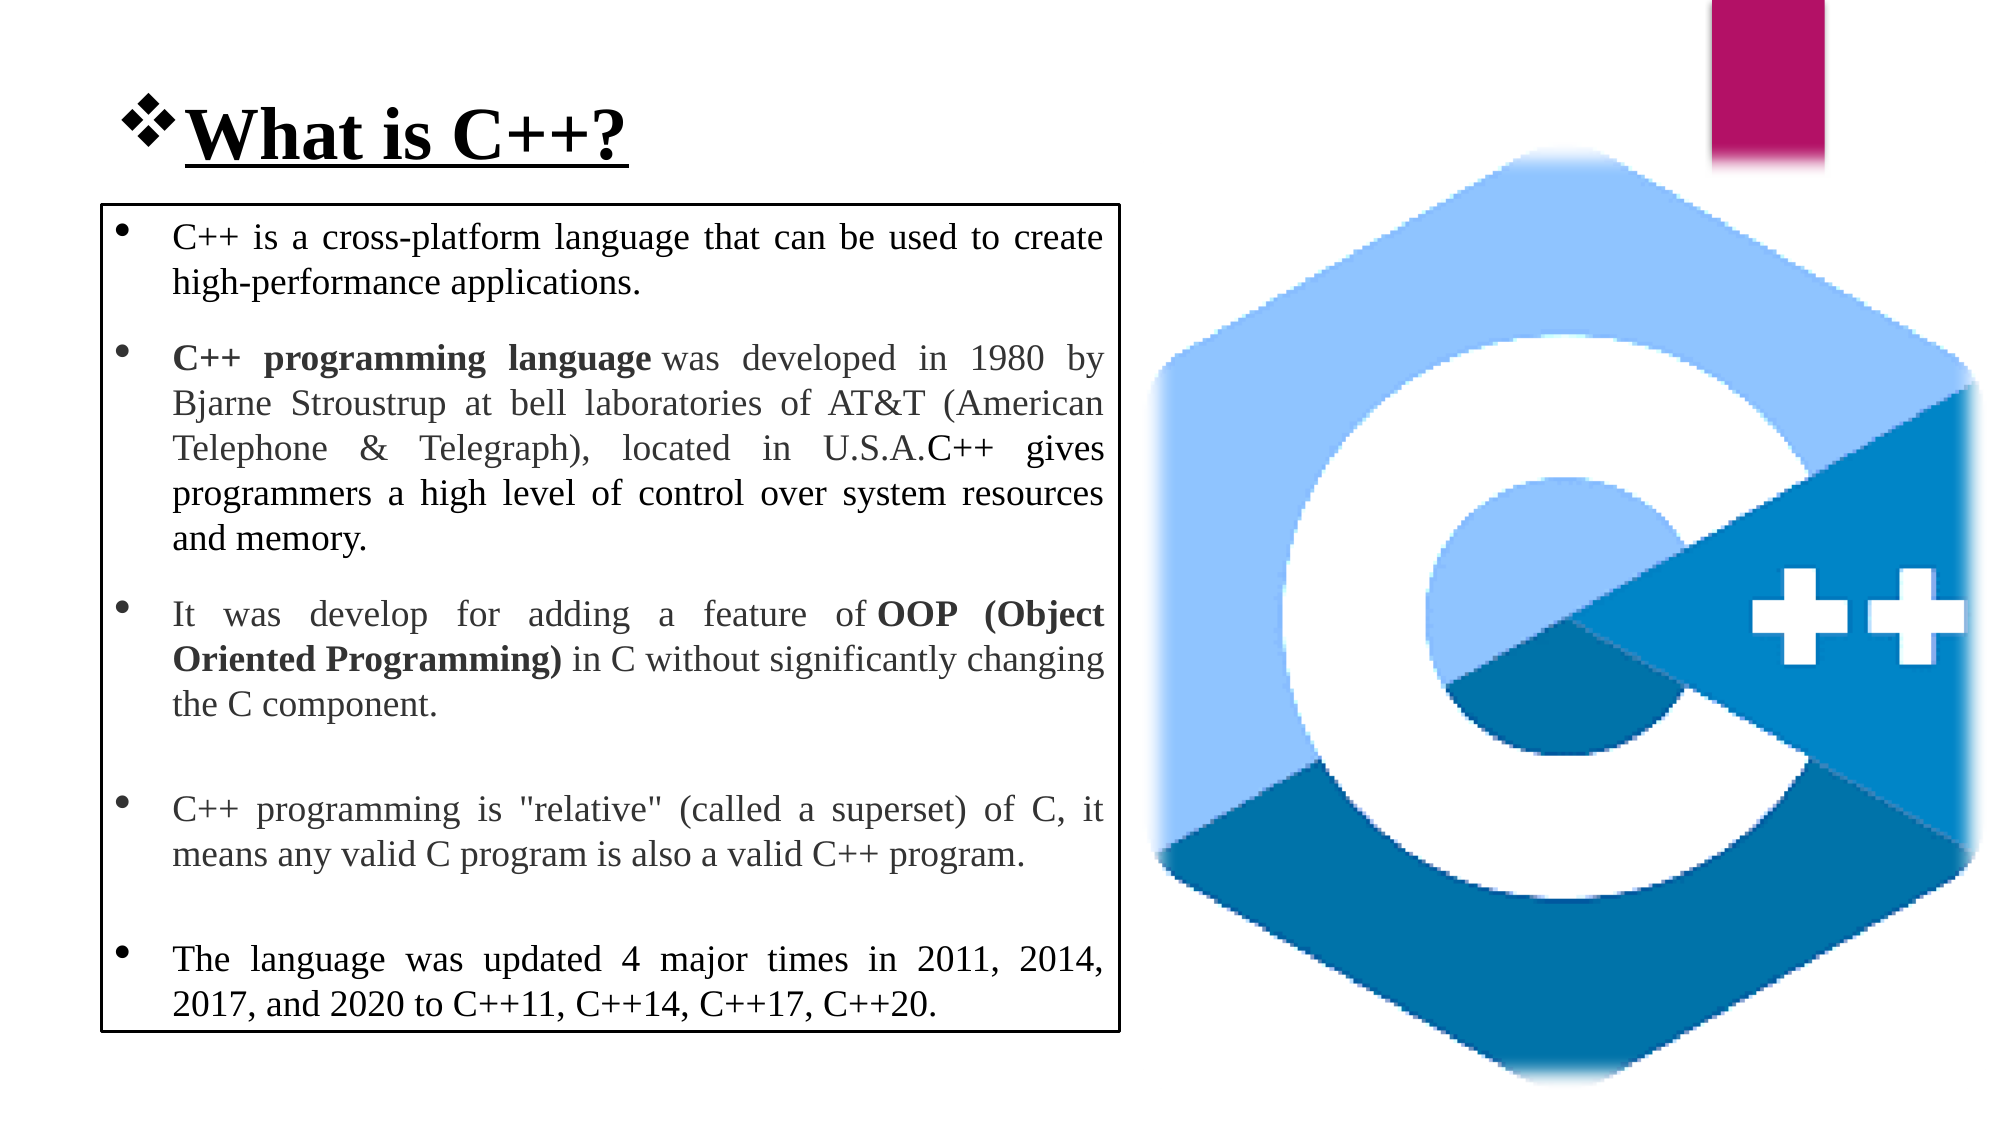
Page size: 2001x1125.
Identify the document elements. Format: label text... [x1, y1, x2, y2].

text_box What is C++? [100, 30, 879, 183]
picture [1141, 142, 1987, 1091]
text_box C++ is a cross-platform language that can be used to create high-performance applications. C++ programming language was developed in 1980 by Bjarne Stroustrup at bell laboratories of AT&T (American Telephone & Telegraph), located in U.S.A.C++ gives programmers a high level of control over system resources and memory. It was develop for adding a feature of OOP (Object Oriented Programming) in C without significantly changing the C component. C++ programming is "relative" (called a superset) of C, it means any valid C program is also a valid C++ program. The language was updated 4 major times in 2011, 2014, 2017, and 2020 to C++11, C++14, C++17, C++20. [100, 203, 1121, 1033]
